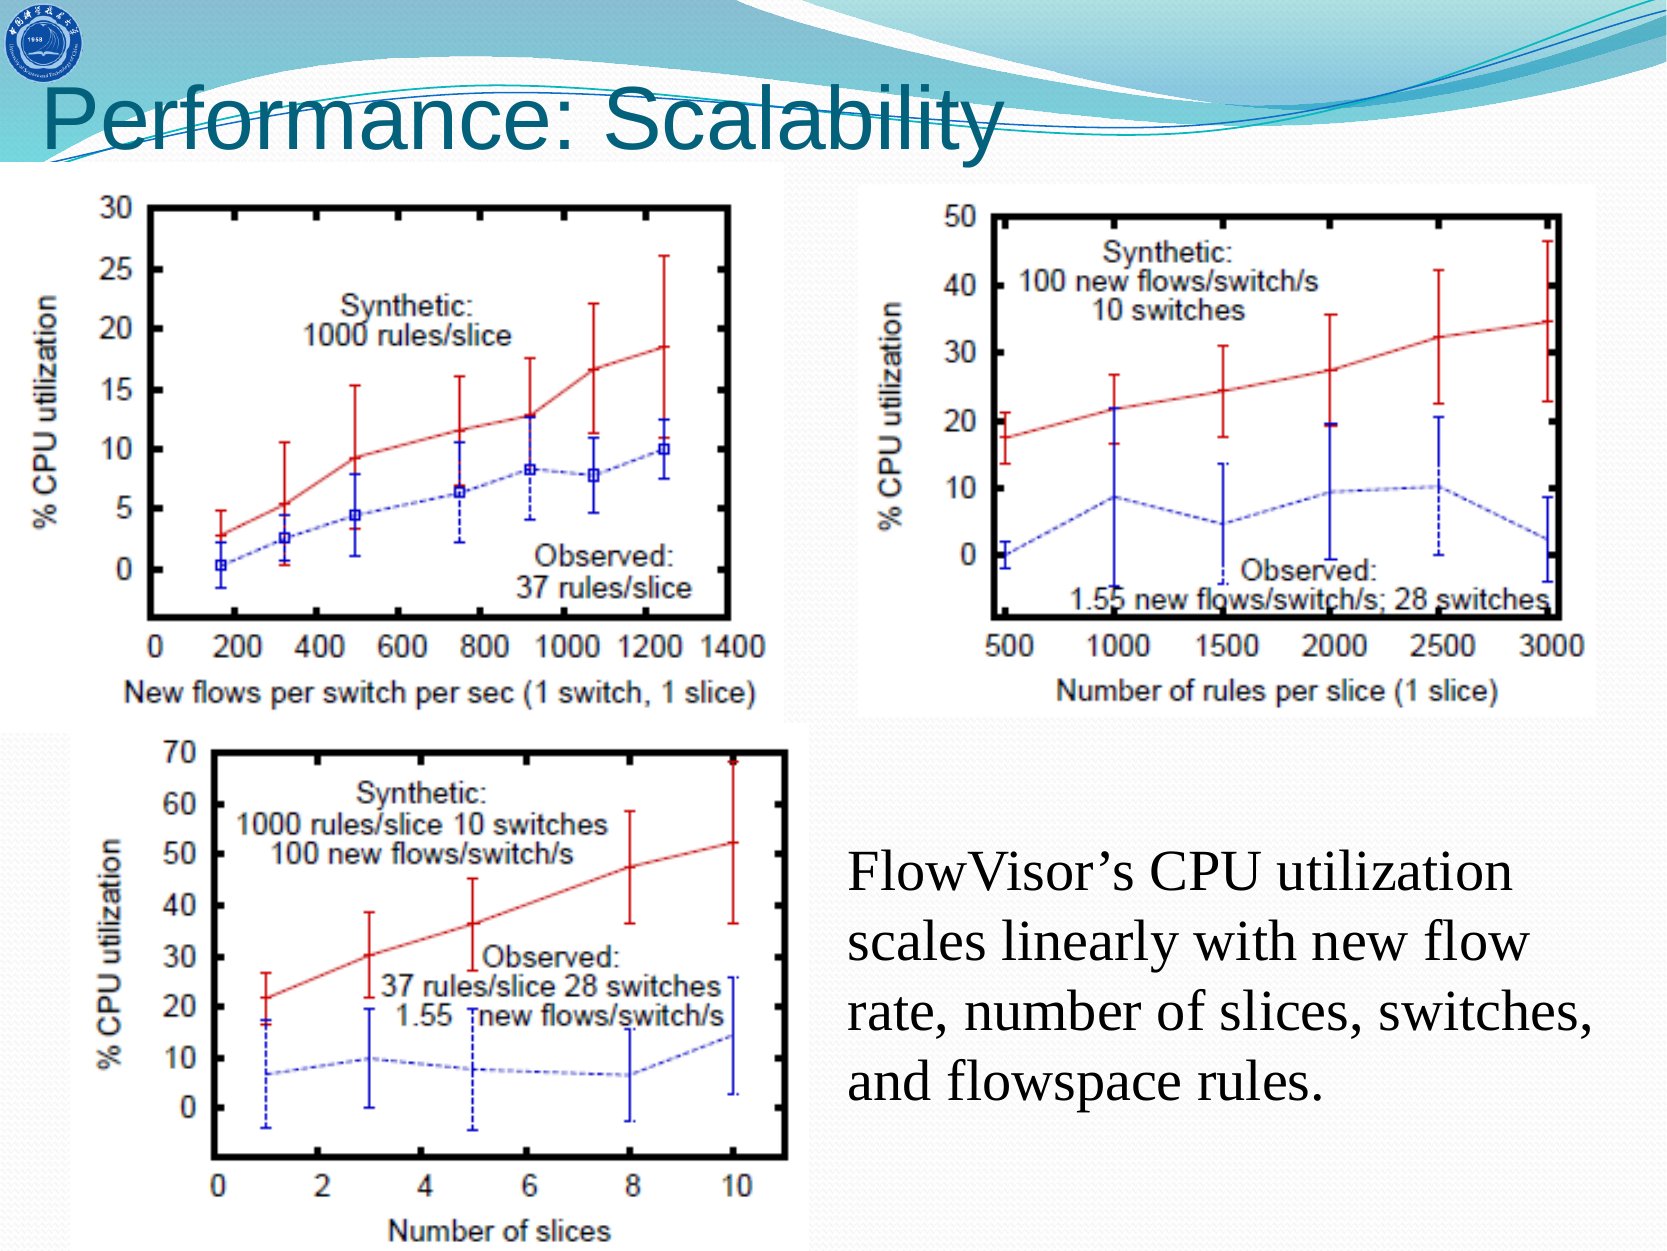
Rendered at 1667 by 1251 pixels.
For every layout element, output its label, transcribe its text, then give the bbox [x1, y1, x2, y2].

picture [0, 0, 86, 86]
title Performance: Scalability [40, 50, 1626, 200]
picture [0, 162, 809, 1251]
picture [857, 184, 1596, 717]
text_box FlowVisor’s CPU utilization scales linearly with new flow rate, number of slices, switches, and flowspace rules. [833, 825, 1629, 1120]
